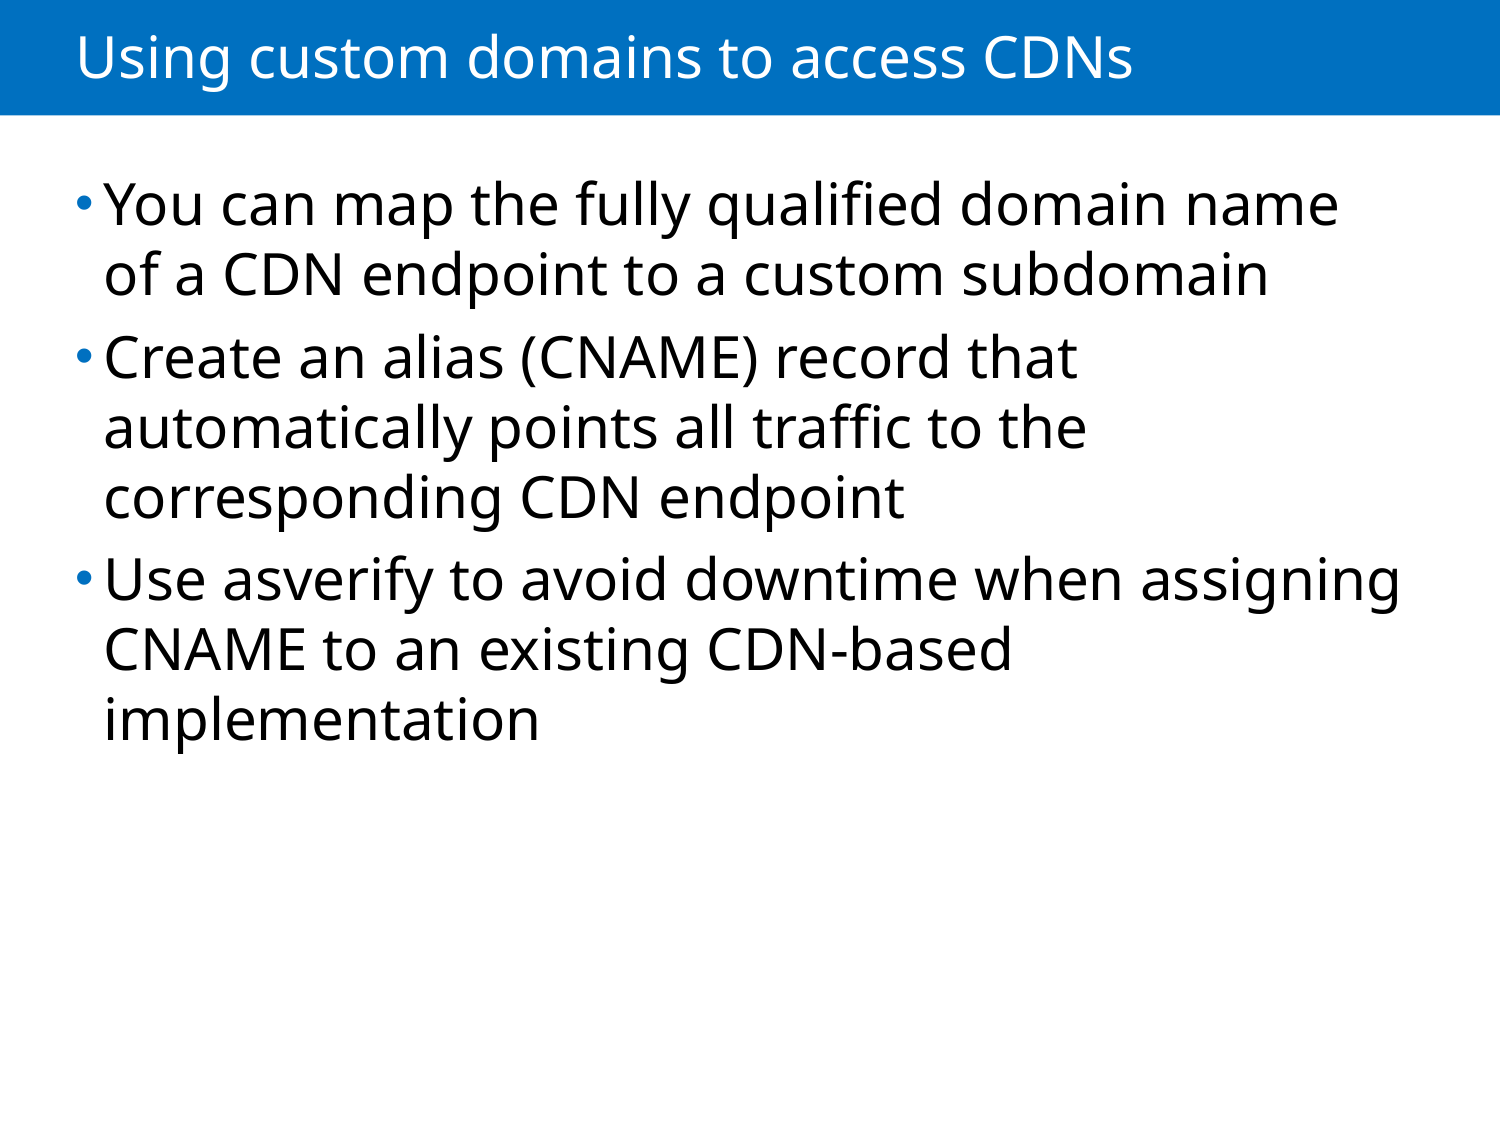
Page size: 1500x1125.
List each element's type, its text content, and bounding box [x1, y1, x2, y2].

title Using custom domains to access CDNs [75, 0, 1351, 122]
text_box You can map the fully qualified domain name of a CDN endpoint to a custom subdomain Create an alias (CNAME) record that automatically points all traffic to the corresponding CDN endpoint Use asverify to avoid downtime when assigning CNAME to an existing CDN-based implementation [75, 167, 1408, 1012]
